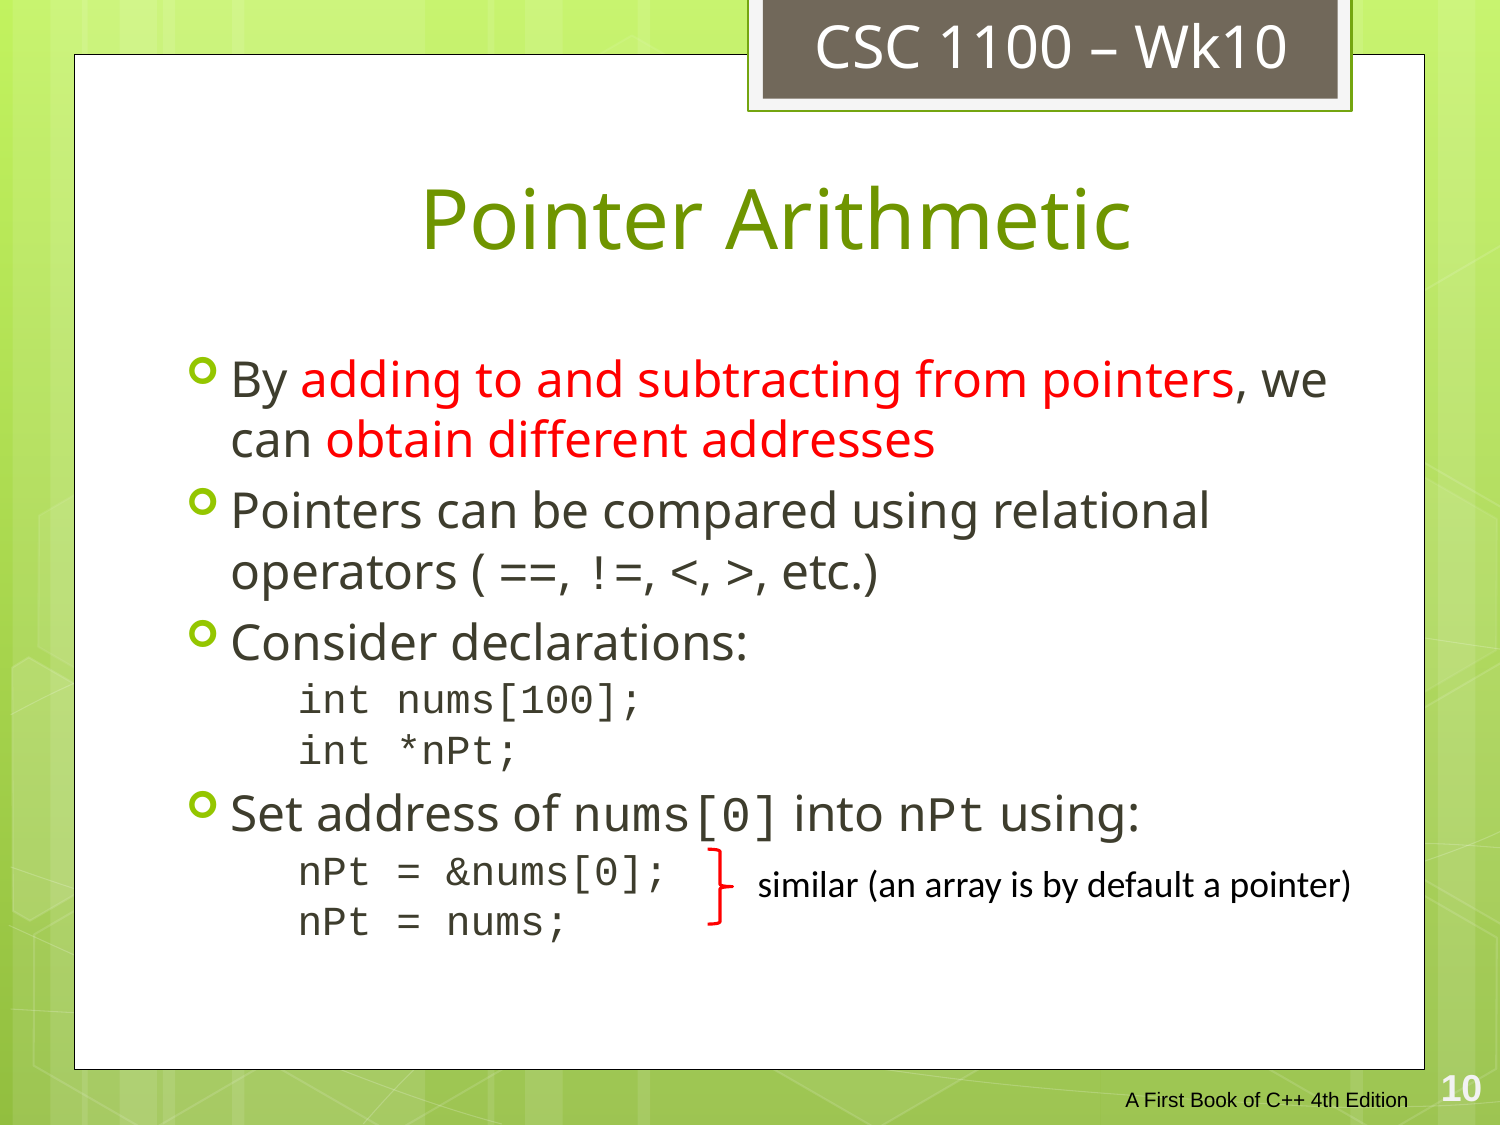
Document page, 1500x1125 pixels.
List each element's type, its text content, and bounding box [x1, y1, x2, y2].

list By adding to and subtracting from pointers, we can obtain different addresses Pointers can be compared using relational operators ( ==, !=, <, >, etc.) Consider declarations: int nums[100]; int *nPt; Set address of nums[0] into nPt using: nPt = &nums[0]; nPt = nums; [171, 341, 1353, 957]
text_box A First Book of C++ 4th Edition [848, 1069, 1423, 1125]
text_box CSC 1100 – Wk10 [799, 0, 1325, 88]
title Pointer Arithmetic [200, 154, 1353, 274]
text_box [707, 848, 734, 925]
text_box [1423, 1046, 1500, 1125]
text_box similar (an array is by default a pointer) [742, 852, 1368, 913]
